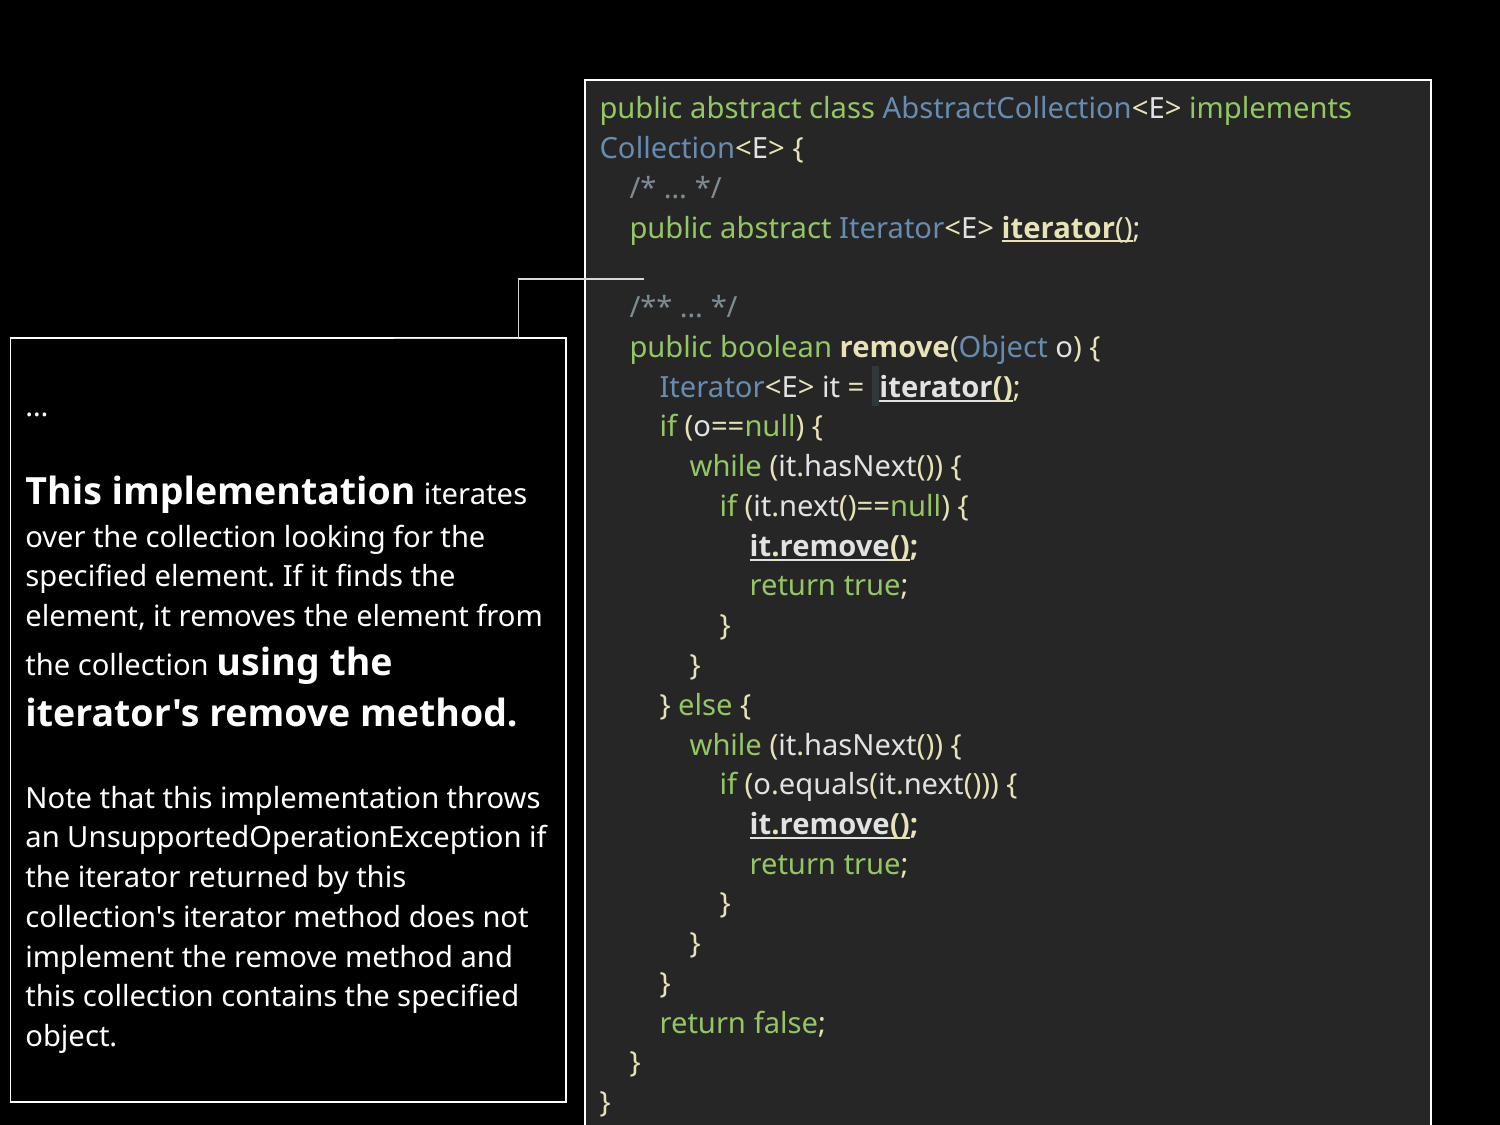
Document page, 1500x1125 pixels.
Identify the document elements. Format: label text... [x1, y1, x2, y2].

table_header … This implementation iterates over the collection looking for the specified element. If it finds the element, it removes the element from the collection using the iterator's remove method. Note that this implementation throws an UnsupportedOperationException if the iterator returned by this collection's iterator method does not implement the remove method and this collection contains the specified object. [11, 339, 565, 1101]
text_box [393, 278, 644, 339]
table_header public abstract class AbstractCollection<E> implements Collection<E> { /* … */ public abstract Iterator<E> iterator(); /** … */ public boolean remove(Object o) { Iterator<E> it = iterator(); if (o==null) { while (it.hasNext()) { if (it.next()==null) { it.remove(); return true; } } } else { while (it.hasNext()) { if (o.equals(it.next())) { it.remove(); return true; } } } return false; } } [586, 81, 1430, 1125]
